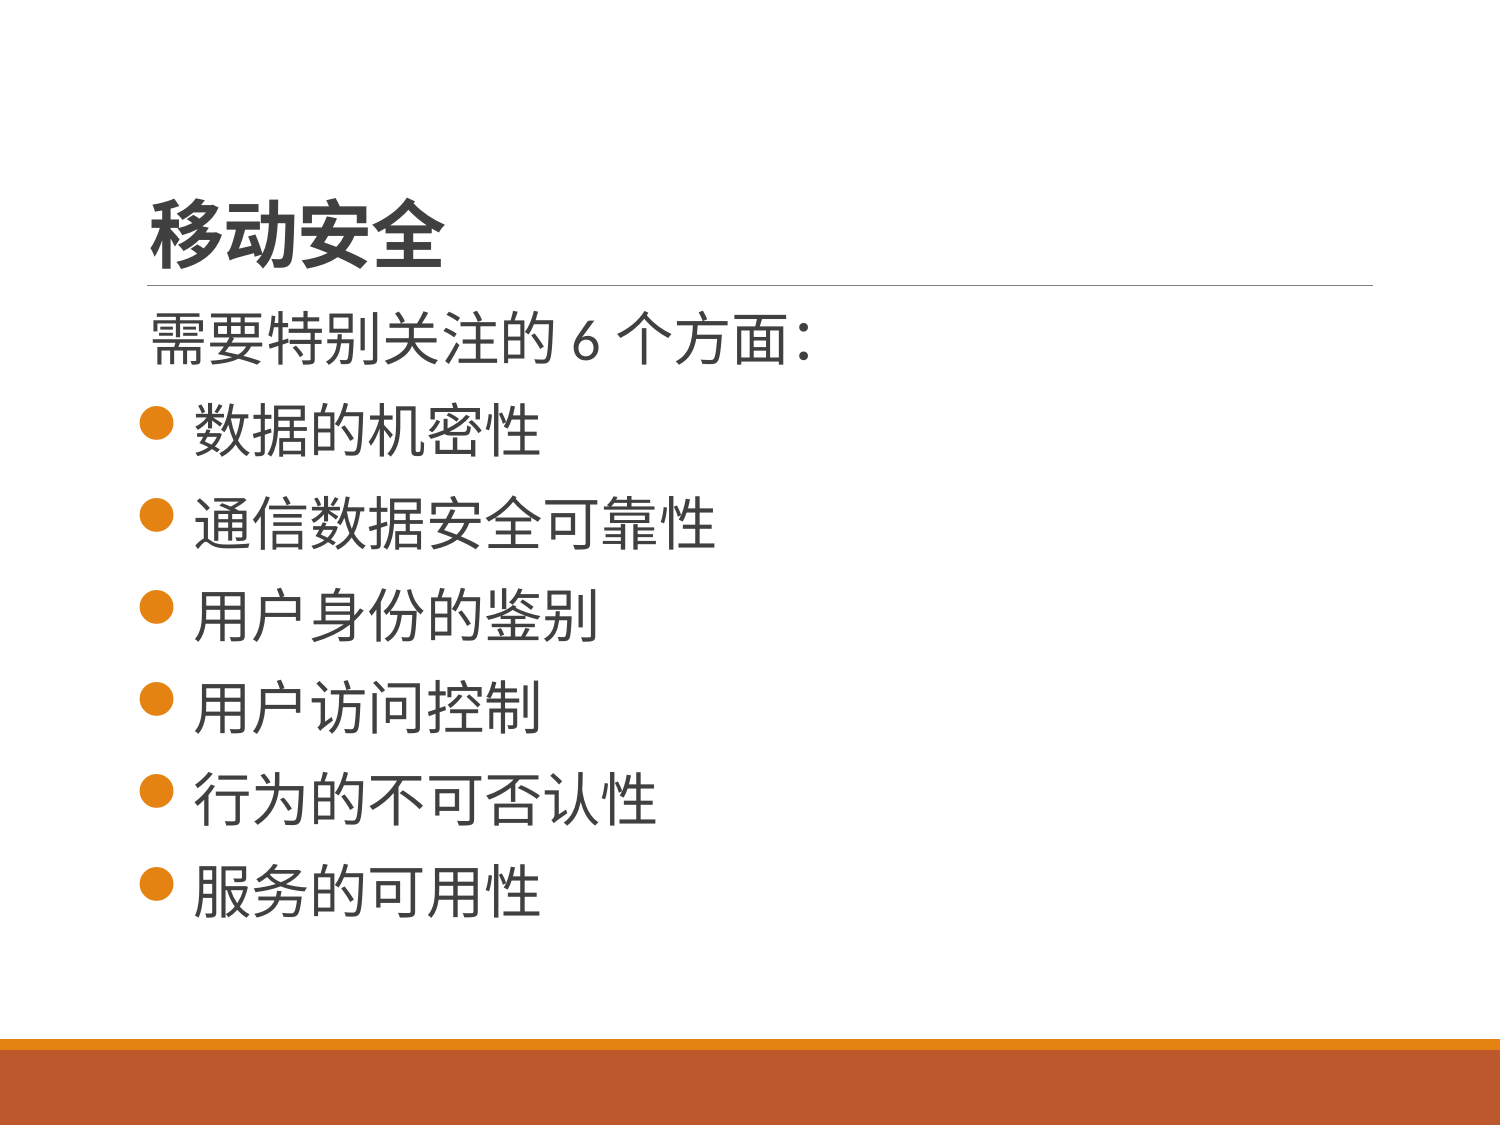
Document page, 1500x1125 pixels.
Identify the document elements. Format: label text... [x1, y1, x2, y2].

list 需要特别关注的6个方面： 数据的机密性 通信数据安全可靠性 用户身份的鉴别 用户访问控制 行为的不可否认性 服务的可用性 [134, 302, 1373, 963]
title 移动安全 [134, 47, 1373, 285]
